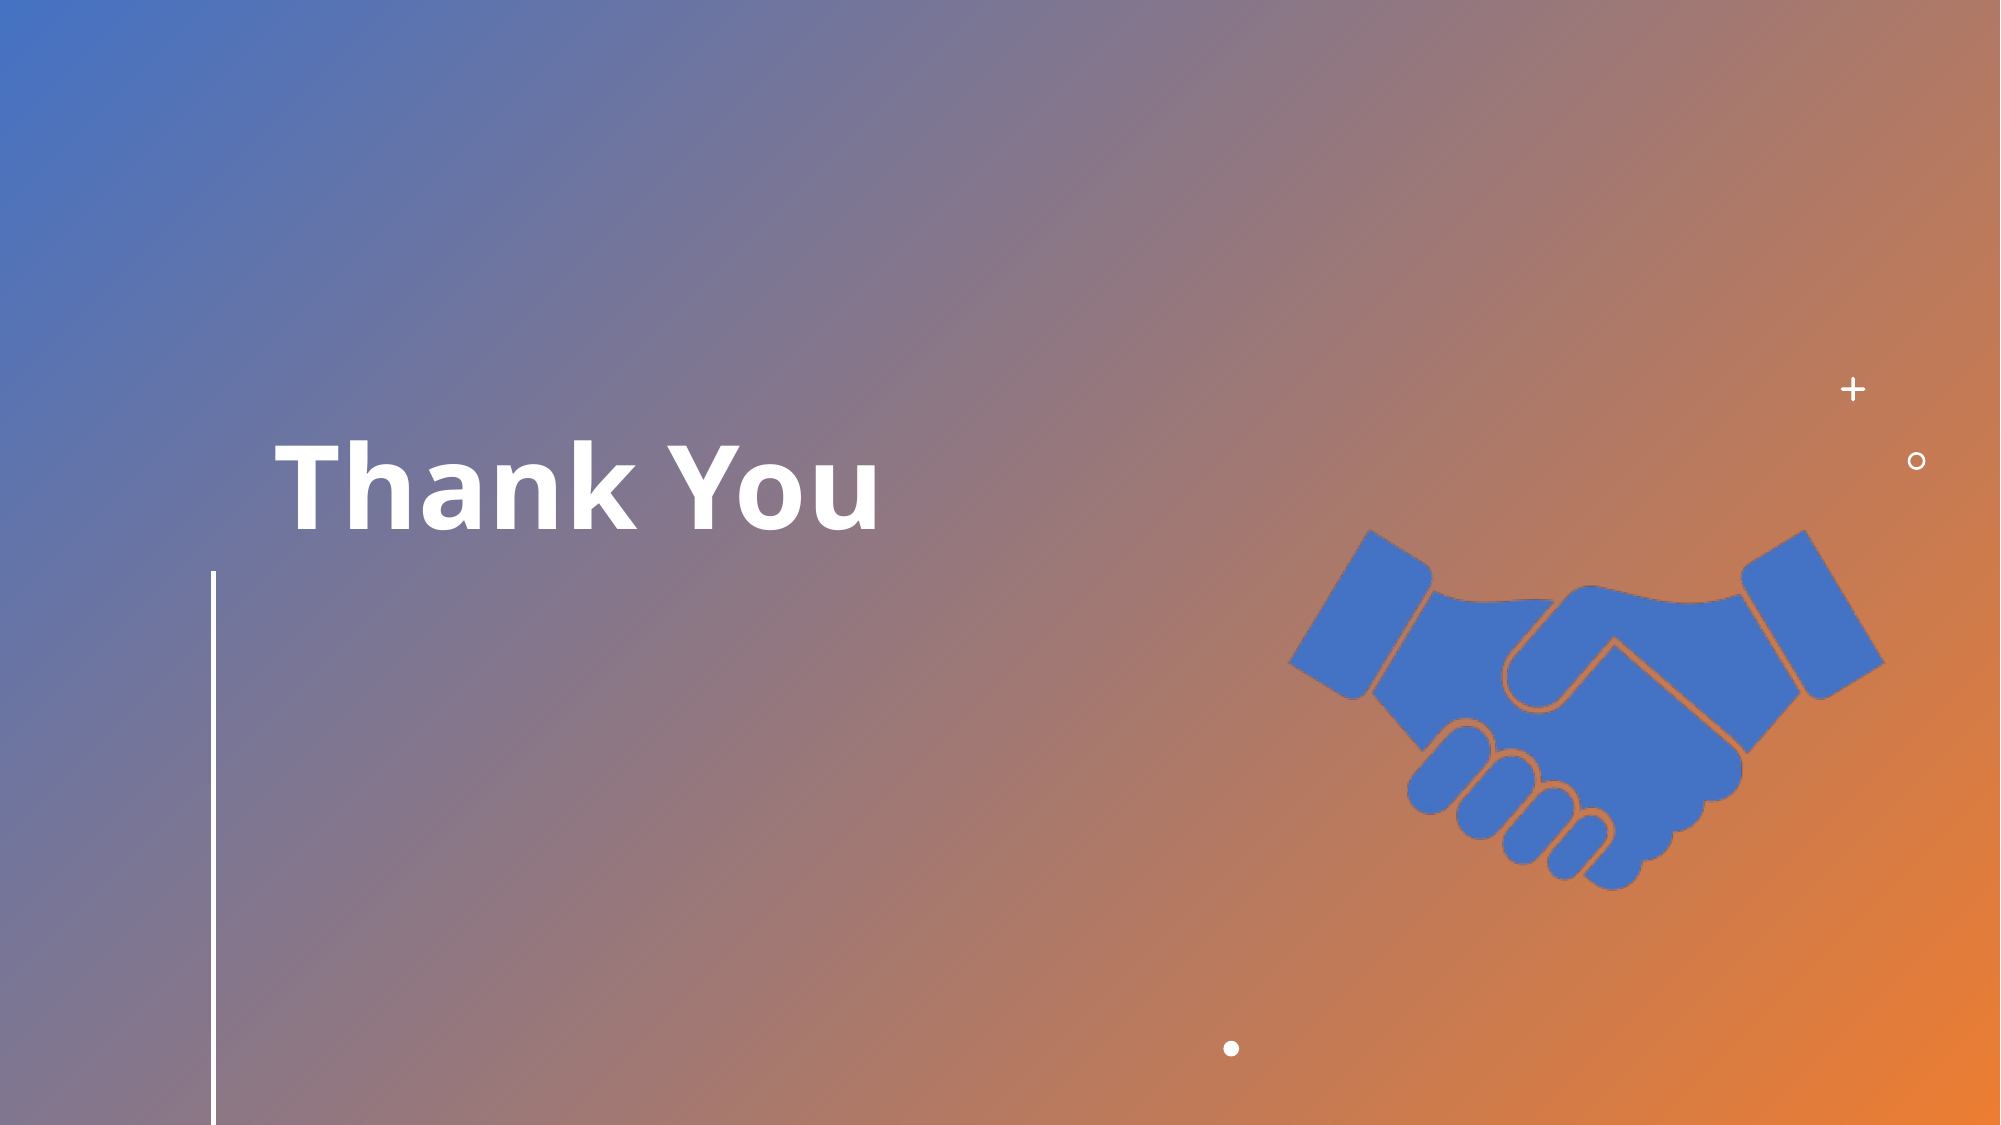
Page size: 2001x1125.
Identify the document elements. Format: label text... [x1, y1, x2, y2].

picture [1262, 387, 1911, 1036]
text_box [1911, 452, 1926, 470]
text_box [1223, 1040, 1240, 1057]
text_box [1851, 376, 1855, 387]
text_box [0, 0, 2000, 1125]
title Thank You [258, 96, 1130, 563]
